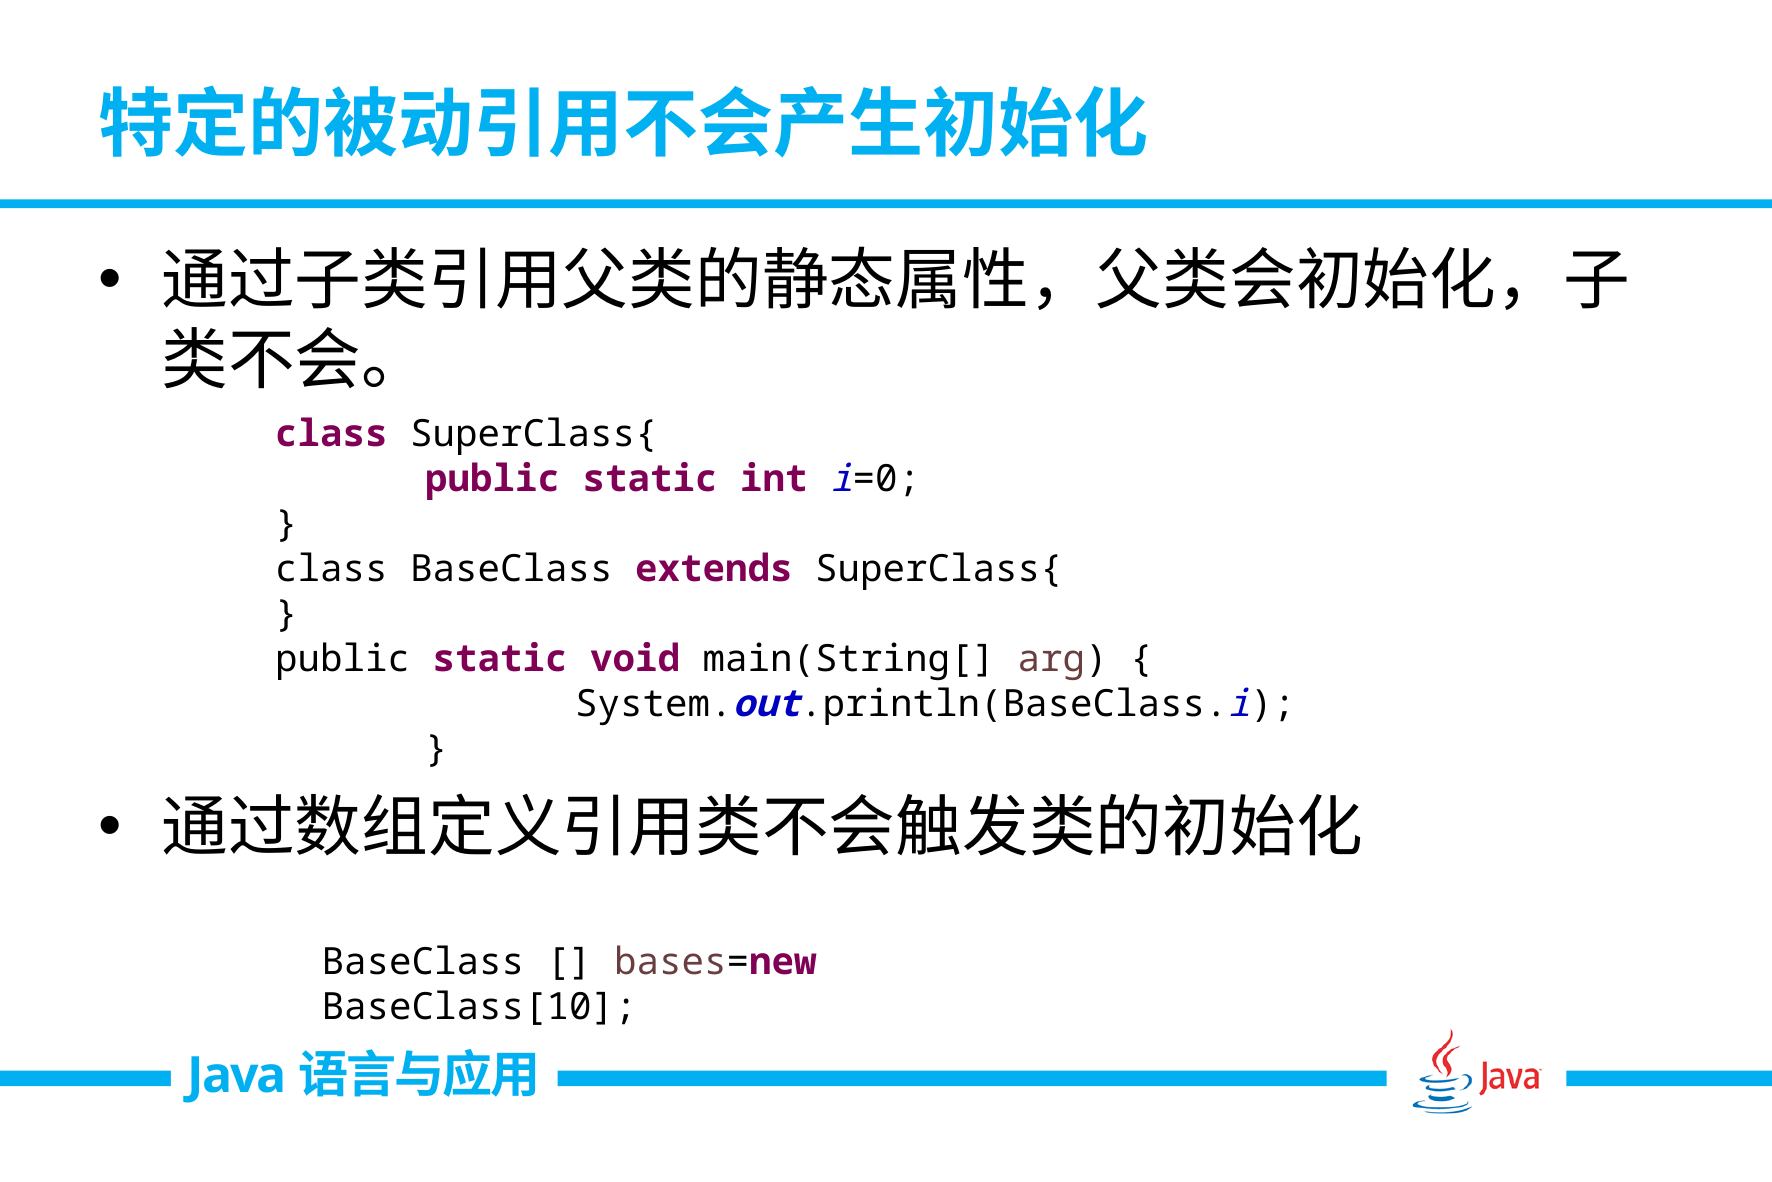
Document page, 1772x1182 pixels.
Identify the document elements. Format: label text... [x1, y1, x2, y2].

text_box BaseClass [] bases=new BaseClass[10]; [306, 929, 1141, 1035]
slide_number [1269, 1094, 1684, 1158]
text_box class SuperClass{ public static int i=0; } class BaseClass extends SuperClass{ } public static void main(String[] arg) { System.out.println(BaseClass.i); } [260, 401, 1449, 776]
title 特定的被动引用不会产生初始化 [80, 73, 1677, 168]
list 通过子类引用父类的静态属性，父类会初始化，子类不会。 通过数组定义引用类不会触发类的初始化 [80, 228, 1677, 1009]
picture [1386, 1019, 1567, 1094]
